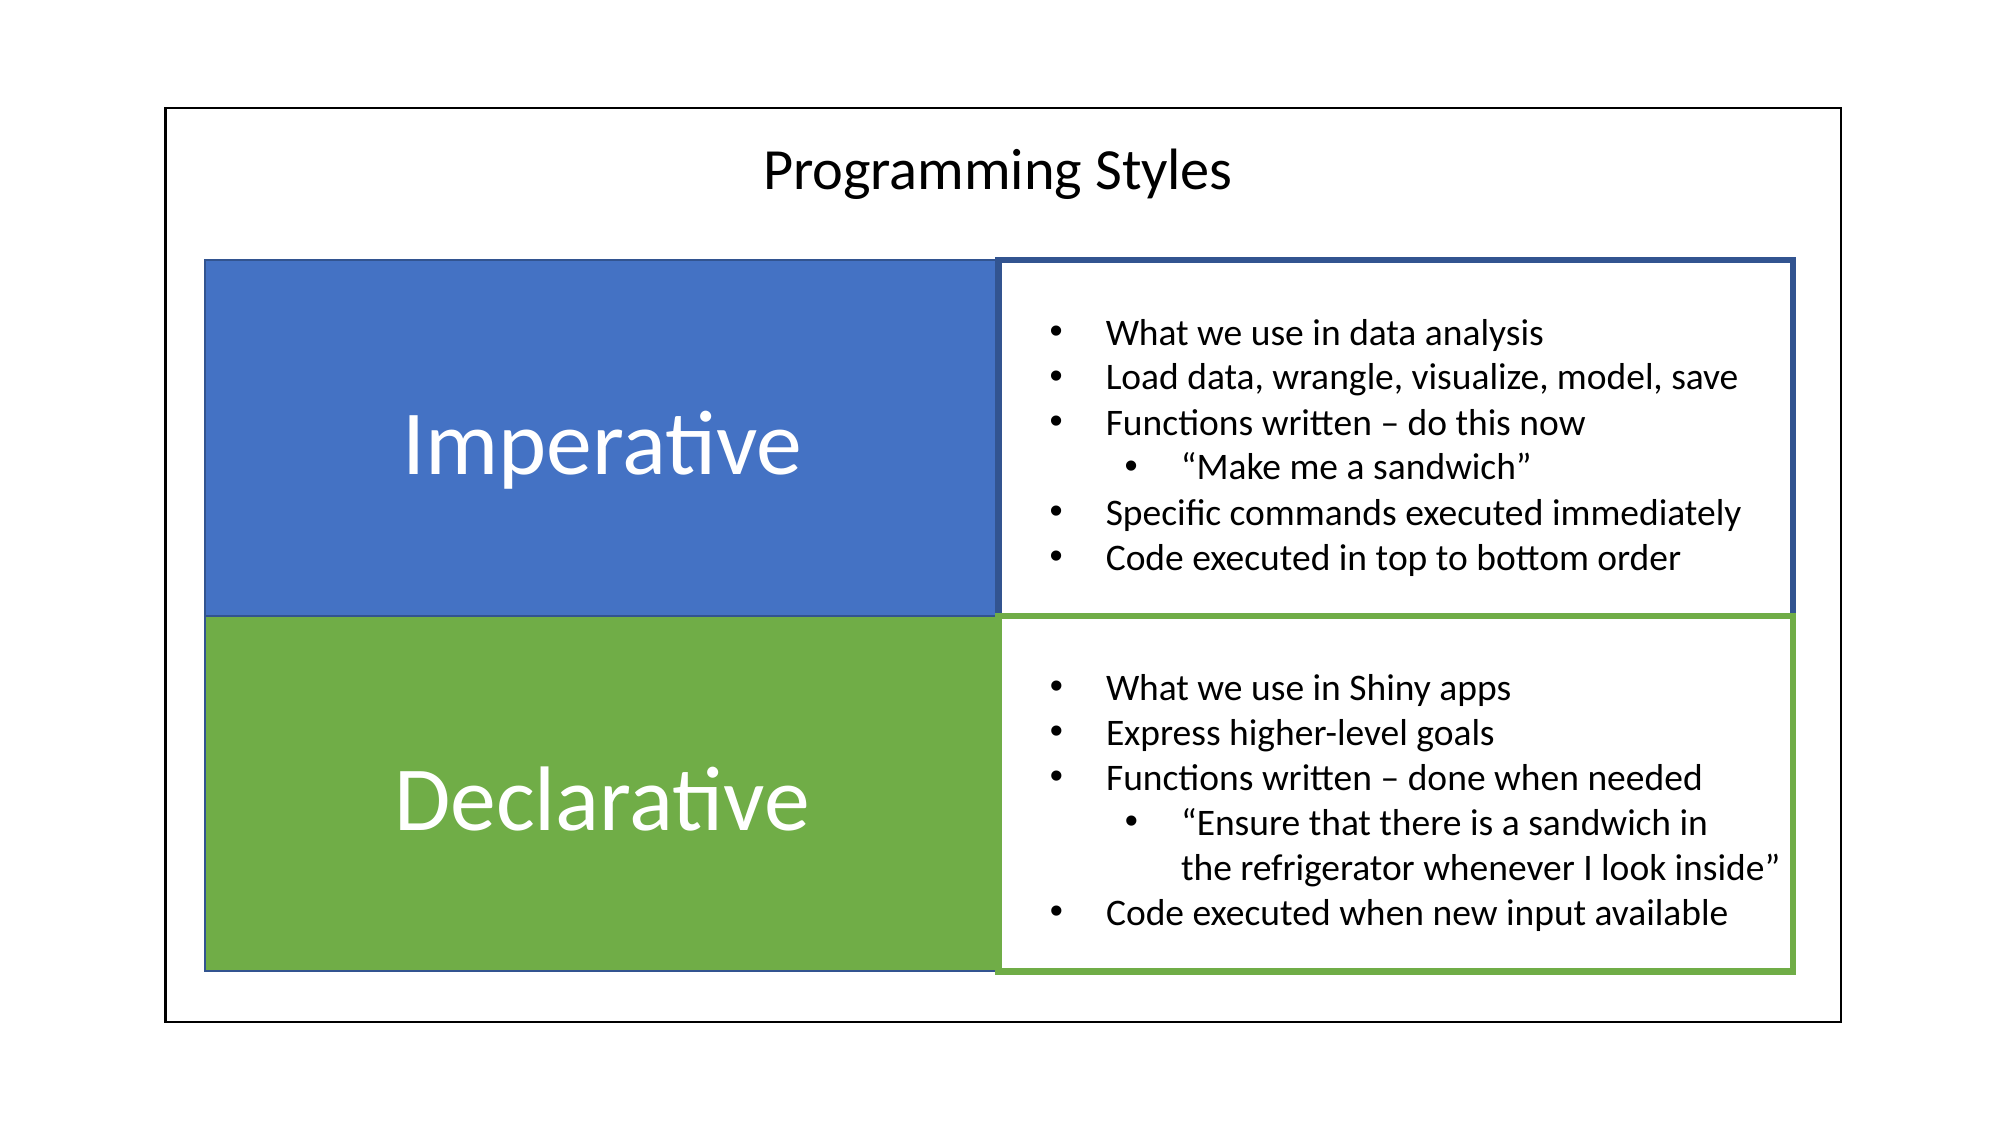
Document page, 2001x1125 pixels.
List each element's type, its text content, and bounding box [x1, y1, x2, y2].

text_box [997, 615, 1794, 972]
text_box What we use in data analysis Load data, wrangle, visualize, model, save Functions written – do this now “Make me a sandwich” Specific commands executed immediately Code executed in top to bottom order [1034, 300, 1758, 585]
text_box [164, 107, 1842, 1023]
text_box [997, 259, 1794, 615]
text_box What we use in Shiny apps Express higher-level goals Functions written – done when needed “Ensure that there is a sandwich in the refrigerator whenever I look inside” Code executed when new input available [1035, 655, 1796, 941]
text_box Declarative [204, 615, 997, 972]
text_box Imperative [204, 259, 997, 615]
